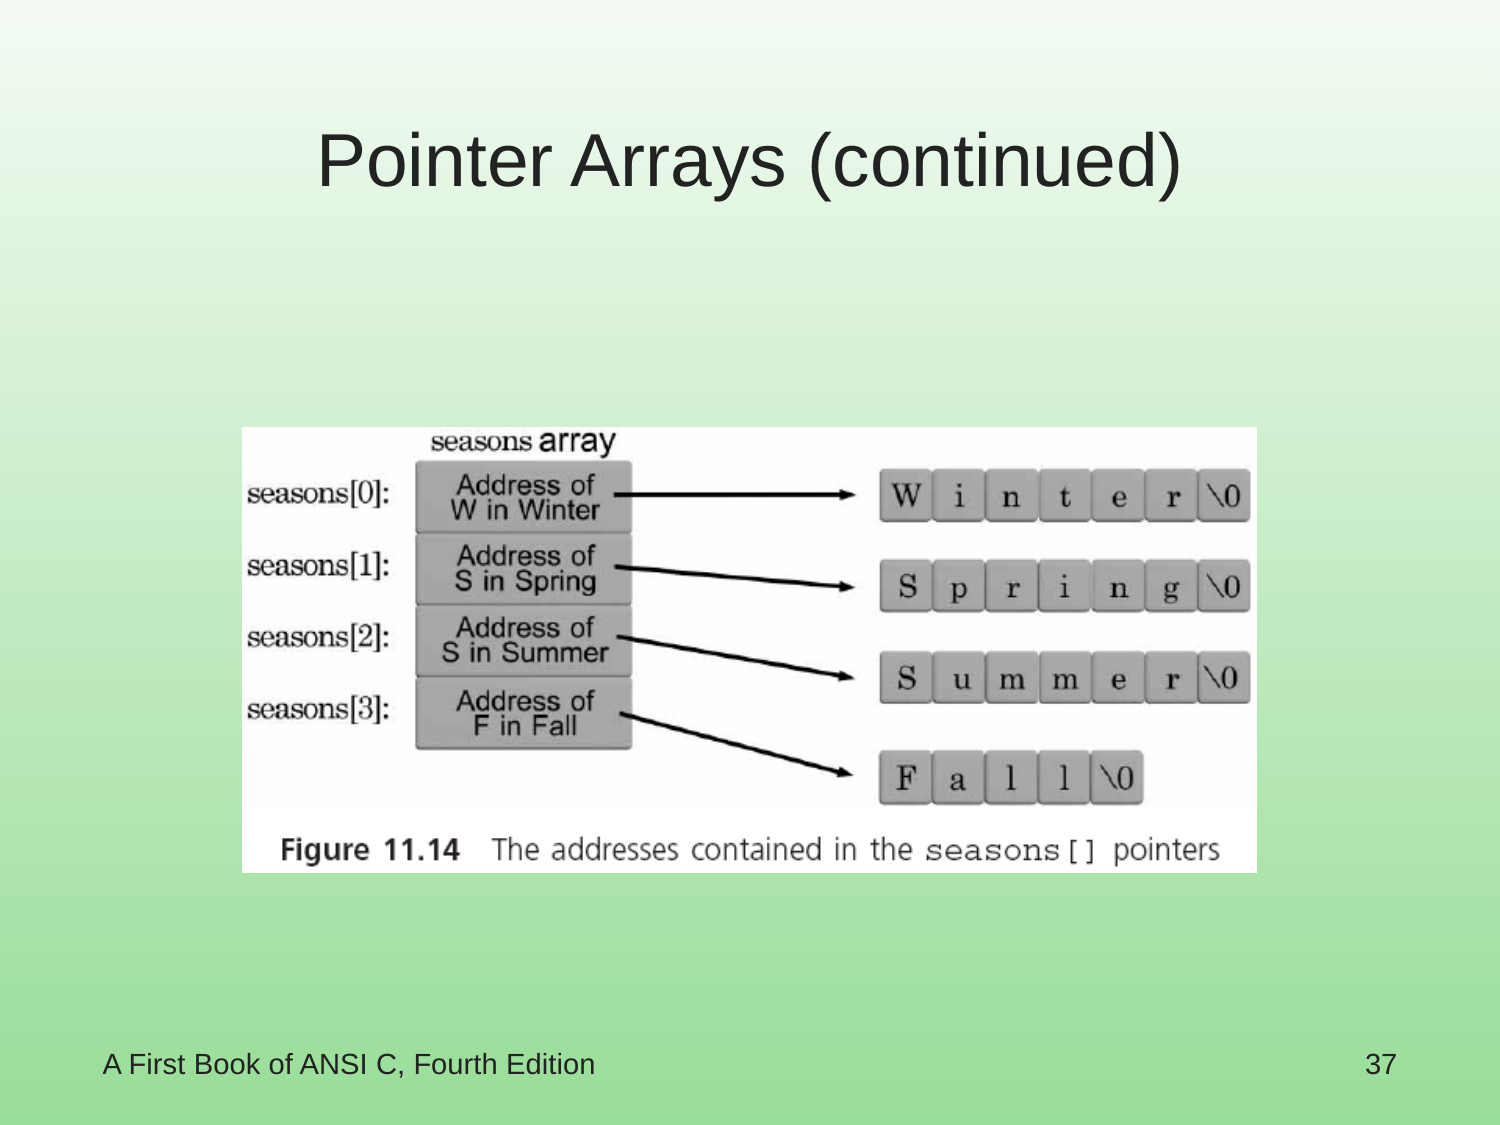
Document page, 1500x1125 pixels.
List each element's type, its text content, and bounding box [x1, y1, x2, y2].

footer A First Book of ANSI C, Fourth Edition [87, 1037, 1051, 1101]
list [242, 427, 1258, 873]
title Pointer Arrays (continued) [87, 62, 1413, 250]
slide_number 37 [1074, 1037, 1413, 1101]
